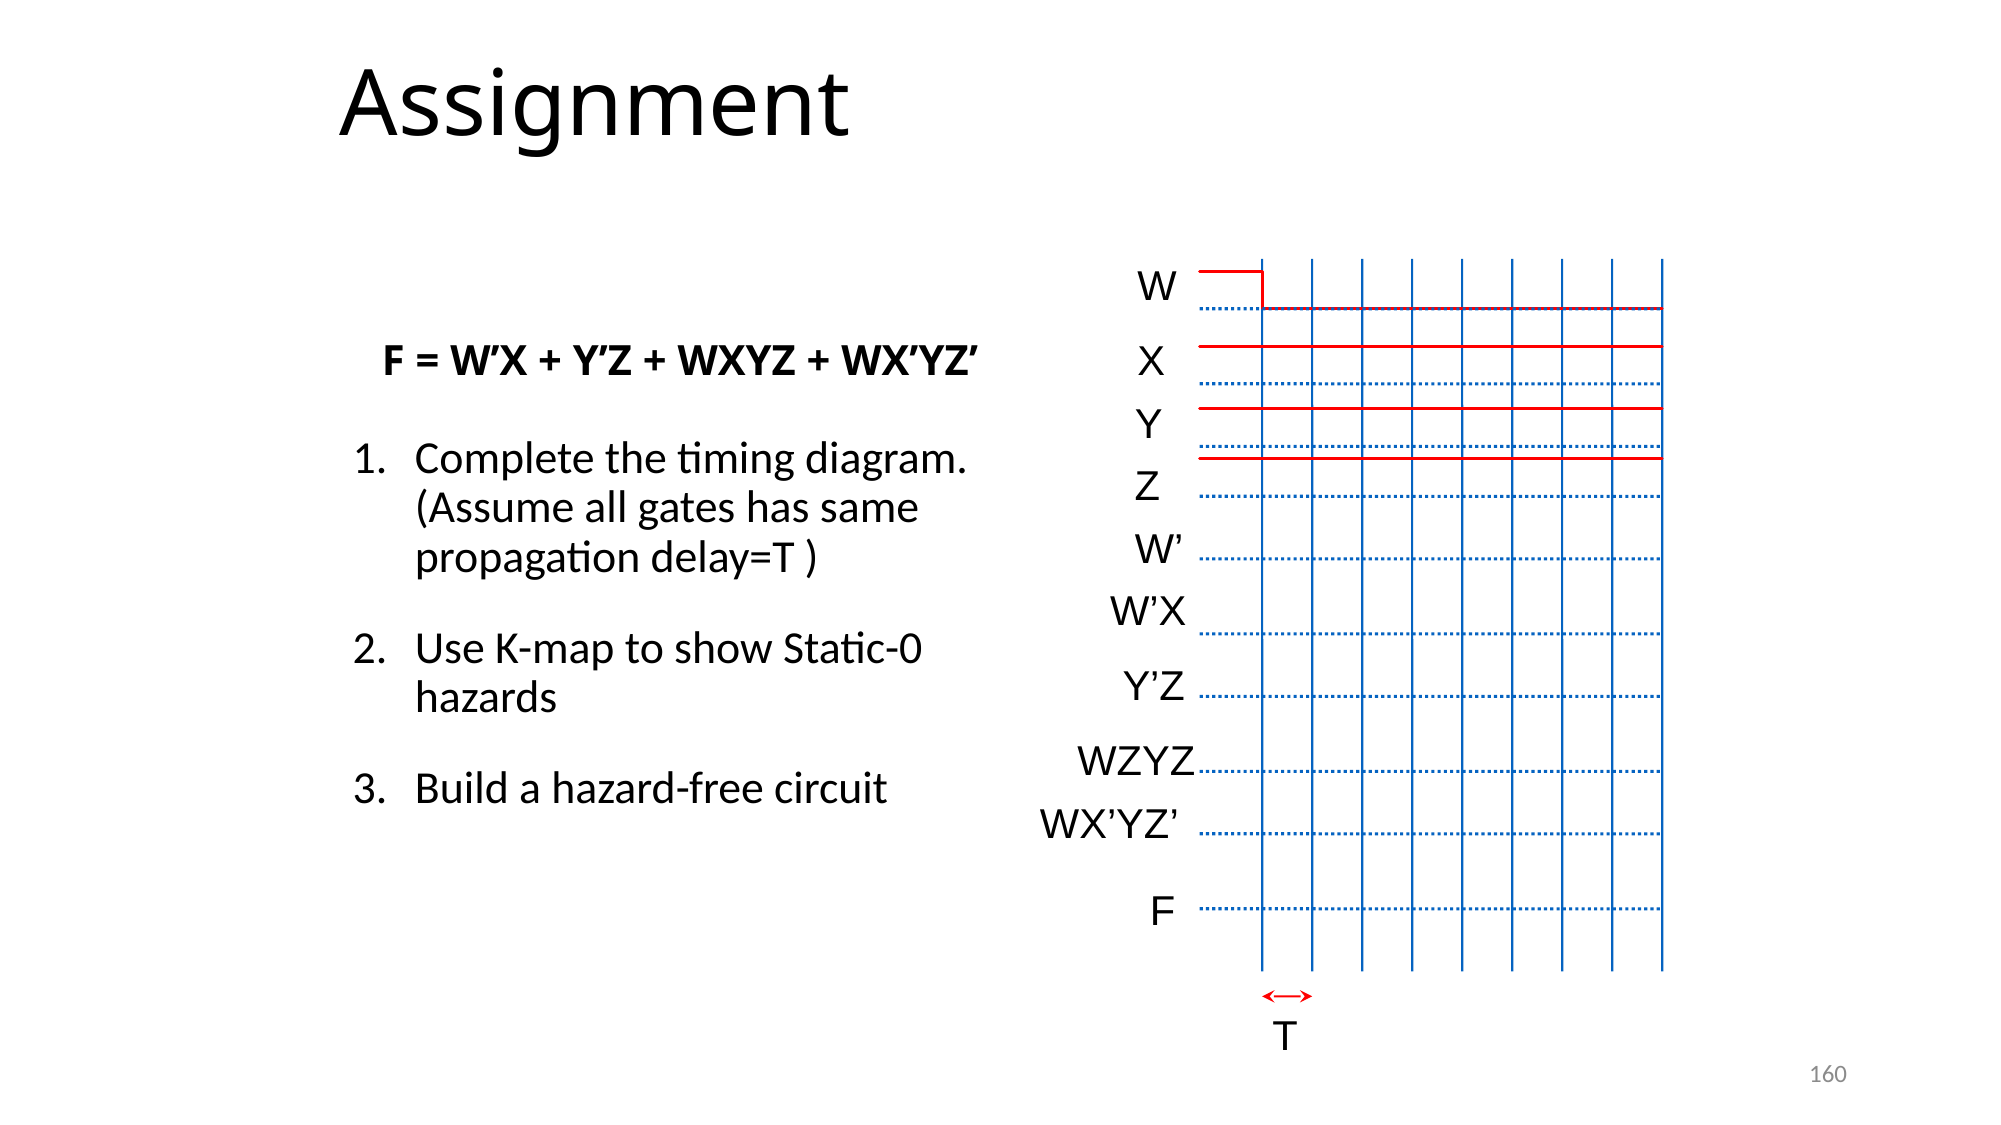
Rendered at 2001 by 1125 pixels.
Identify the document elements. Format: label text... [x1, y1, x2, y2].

title Assignment [324, 45, 1675, 163]
text_box W’X [1094, 576, 1199, 642]
text_box W’ [1119, 513, 1199, 579]
text_box WX’YZ’ [1024, 788, 1199, 854]
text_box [1199, 308, 1663, 909]
text_box F [1134, 876, 1191, 942]
text_box F = W’X + Y’Z + WXYZ + WX’YZ’ [367, 326, 994, 392]
text_box X [1122, 326, 1181, 392]
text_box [1262, 258, 1663, 271]
text_box Z [1119, 451, 1176, 513]
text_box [1262, 909, 1663, 972]
text_box WZYZ [1062, 726, 1199, 788]
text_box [1199, 271, 1663, 308]
slide_number 160 [1412, 1042, 1863, 1103]
list Complete the timing diagram. (Assume all gates has same propagation delay=T ) Use K-map to show Static-0 hazards Build a hazard-free circuit [337, 426, 1013, 952]
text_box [1257, 996, 1314, 1067]
text_box W [1122, 251, 1193, 317]
text_box Y [1119, 388, 1178, 454]
text_box Y’Z [1107, 651, 1199, 717]
